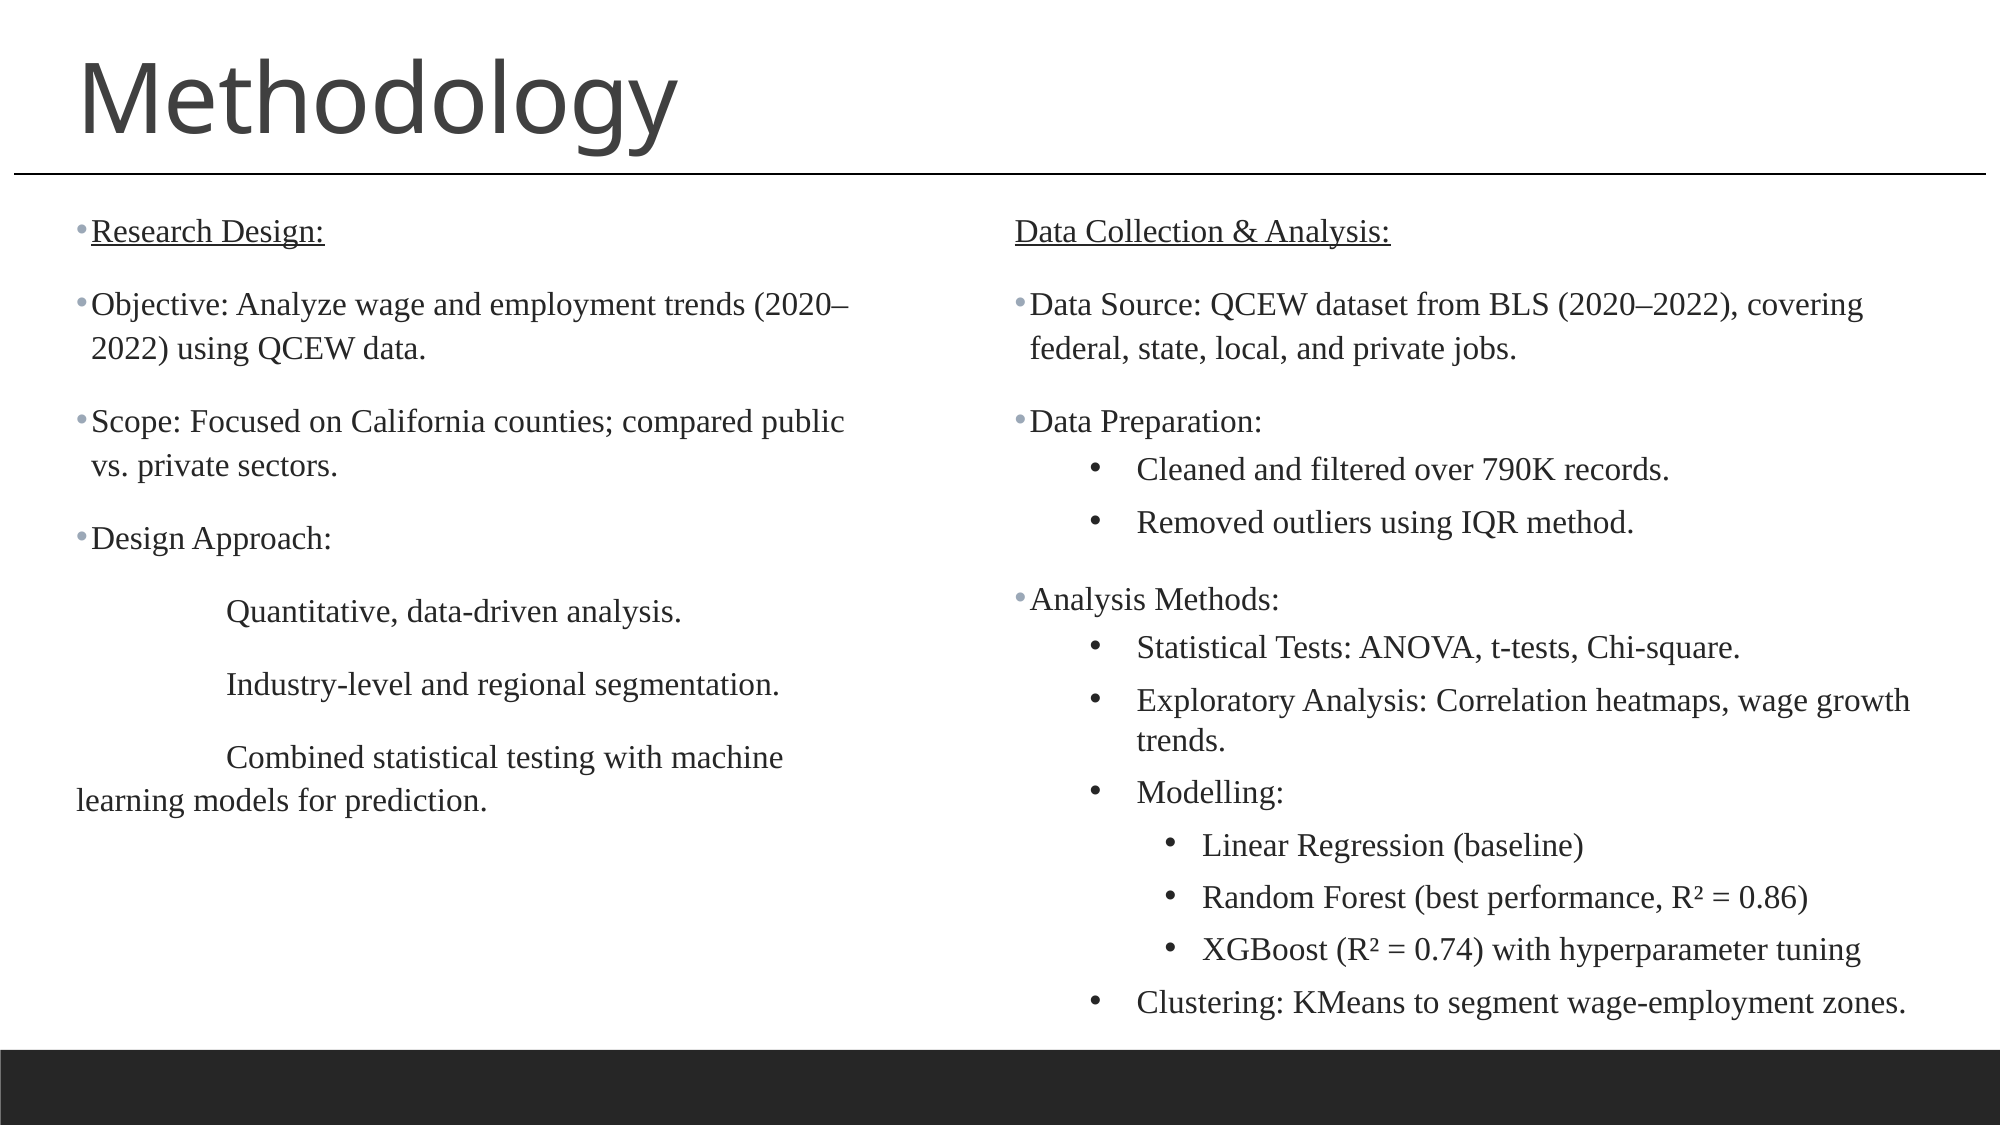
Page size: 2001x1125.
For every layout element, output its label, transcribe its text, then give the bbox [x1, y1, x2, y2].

text_box Methodology [61, 41, 1712, 171]
text_box Data Collection & Analysis: Data Source: QCEW dataset from BLS (2020–2022), covering federal, state, local, and private jobs. Data Preparation: Cleaned and filtered over 790K records. Removed outliers using IQR method. Analysis Methods: Statistical Tests: ANOVA, t-tests, Chi-square. Exploratory Analysis: Correlation heatmaps, wage growth trends. Modelling: Linear Regression (baseline) Random Forest (best performance, R² = 0.86) XGBoost (R² = 0.74) with hyperparameter tuning Clustering: KMeans to segment wage-employment zones. [999, 197, 1967, 981]
text_box Research Design: Objective: Analyze wage and employment trends (2020–2022) using QCEW data. Scope: Focused on California counties; compared public vs. private sectors. Design Approach: Quantitative, data-driven analysis. Industry-level and regional segmentation. Combined statistical testing with machine learning models for prediction. [61, 197, 868, 868]
